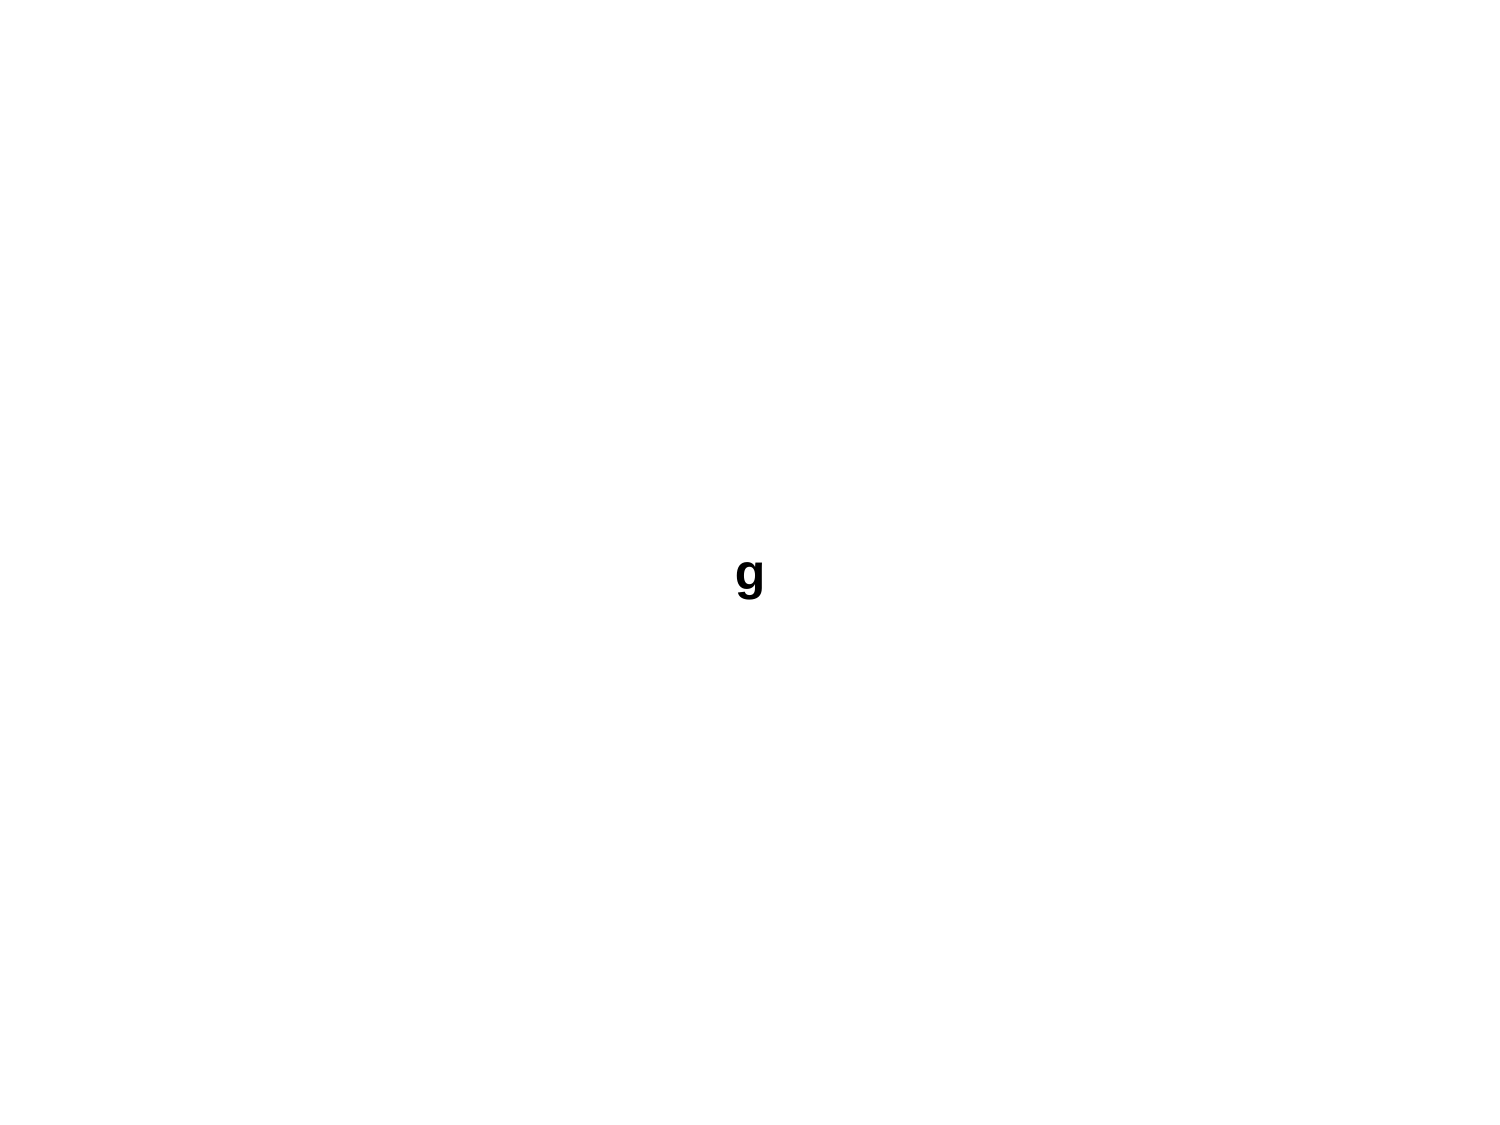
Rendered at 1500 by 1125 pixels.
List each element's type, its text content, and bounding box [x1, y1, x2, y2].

text_box g [518, 532, 982, 593]
